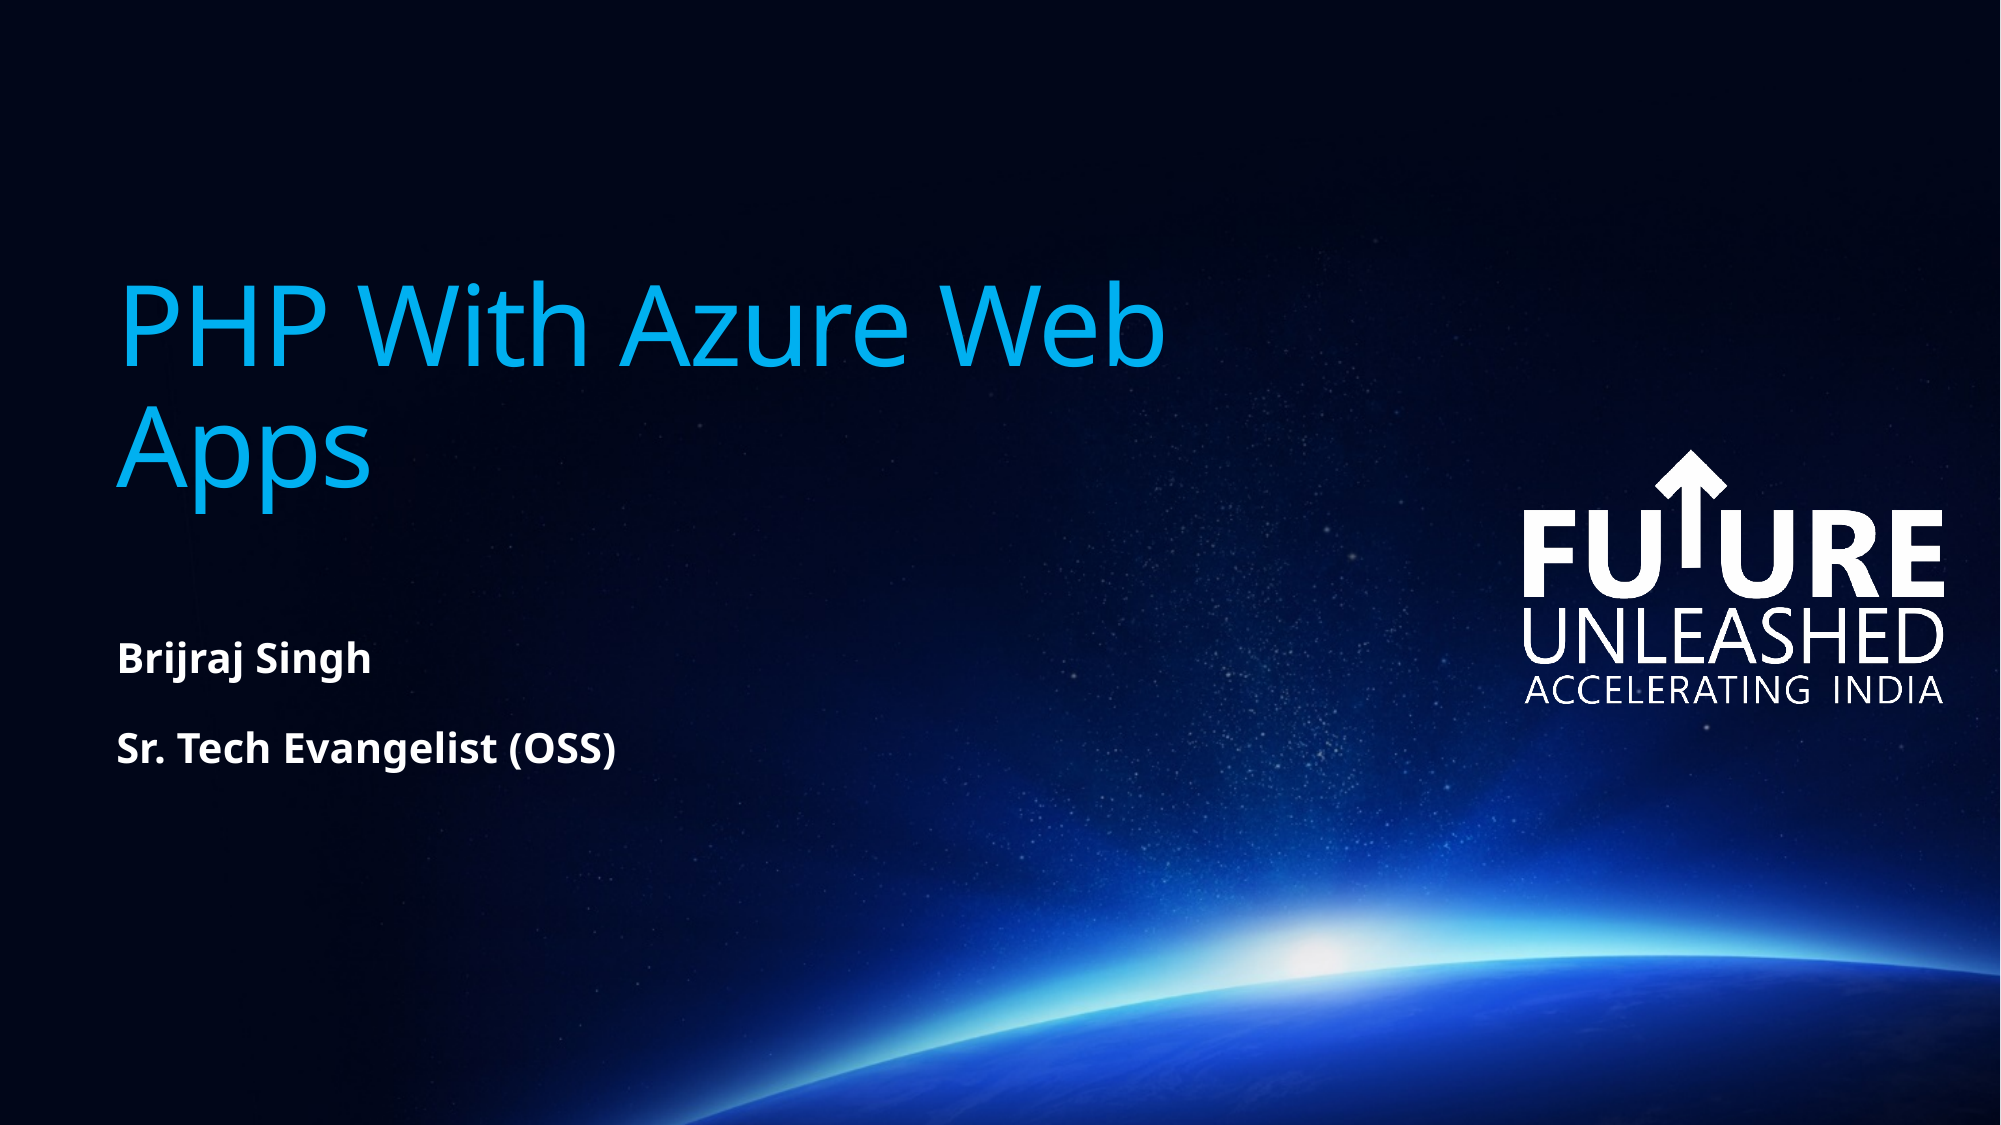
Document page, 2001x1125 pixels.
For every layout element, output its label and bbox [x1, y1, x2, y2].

picture [0, 0, 2001, 1125]
text_box [92, 254, 1463, 920]
